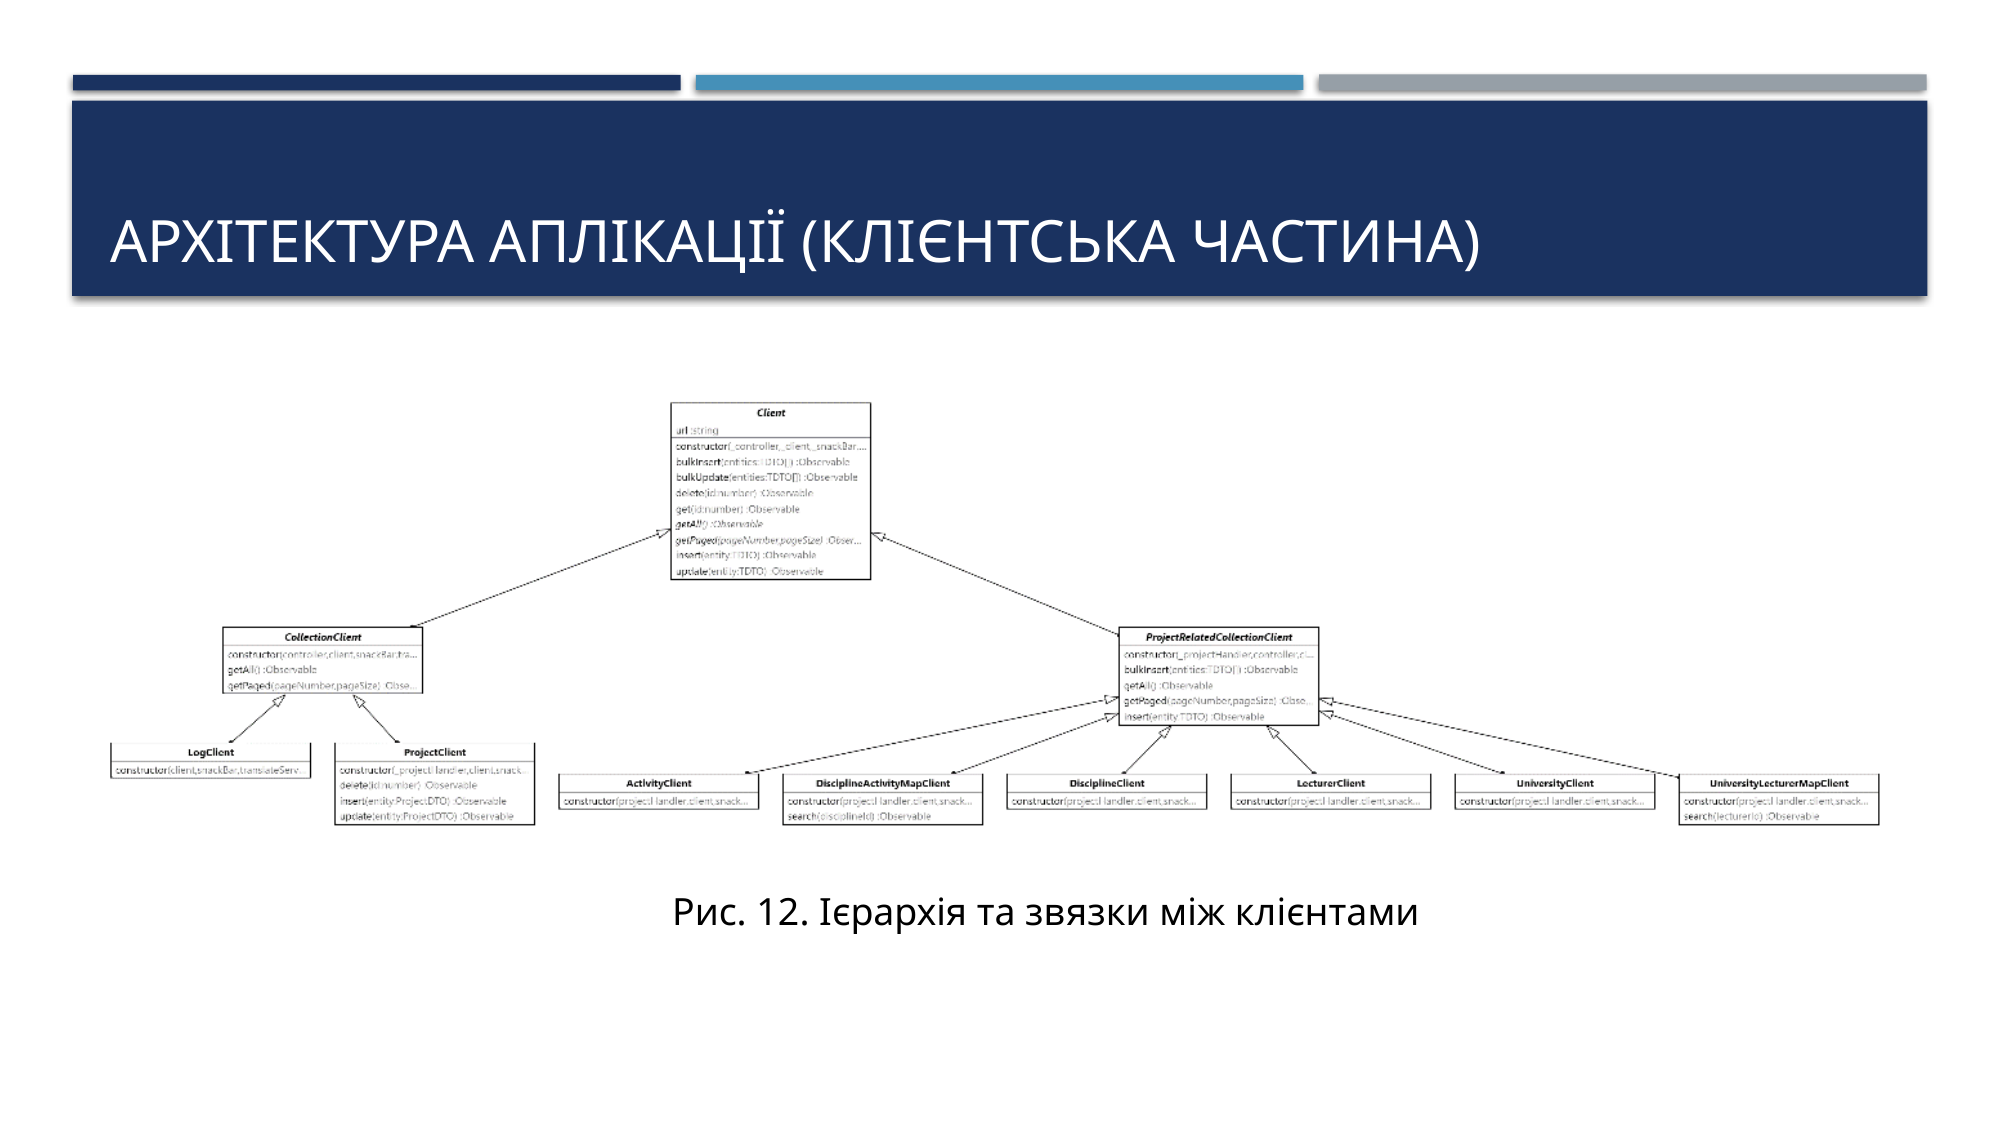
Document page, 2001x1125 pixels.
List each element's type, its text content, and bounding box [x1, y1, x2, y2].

title Архітектура аплікації (Клієнтська частина) [95, 115, 1905, 282]
picture [94, 379, 1935, 882]
text_box Рис. 12. Ієрархія та звязки між клієнтами [657, 893, 1745, 941]
